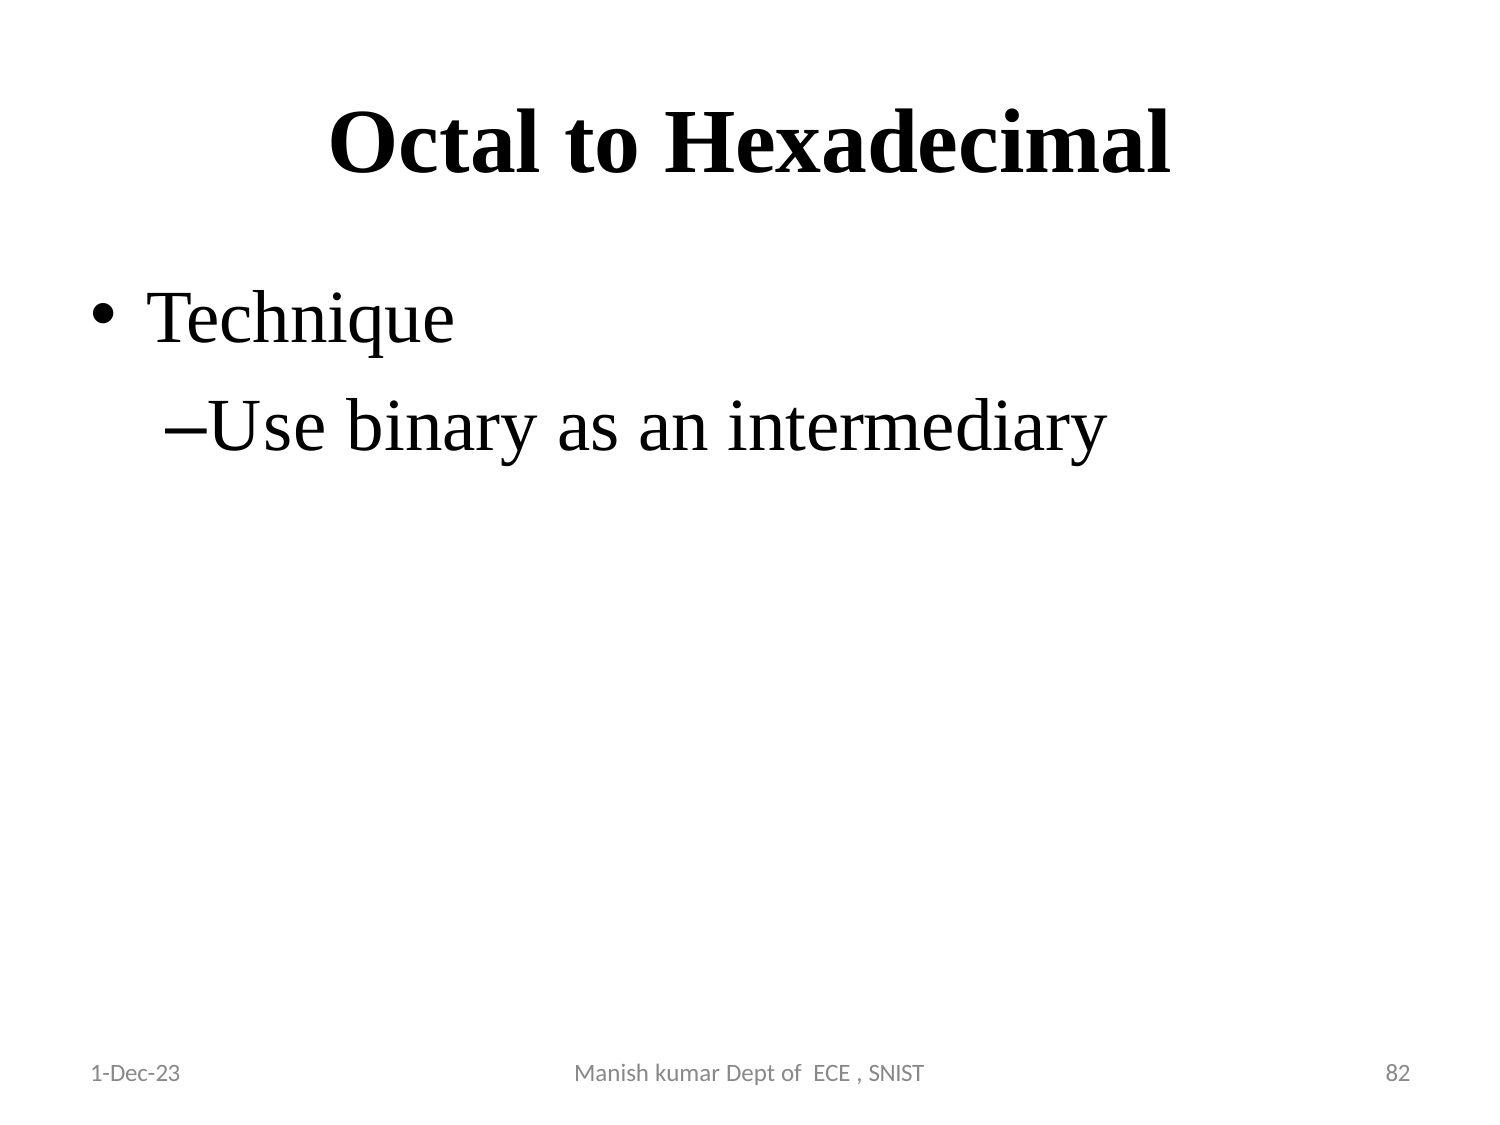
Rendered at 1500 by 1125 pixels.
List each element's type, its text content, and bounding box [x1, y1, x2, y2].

text_box Manish kumar Dept of ECE , SNIST [572, 1060, 929, 1087]
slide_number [75, 1046, 420, 1103]
slide_number 82 [1366, 1049, 1419, 1125]
title Octal to Hexadecimal [77, 40, 1396, 269]
text_box Technique –Use binary as an intermediary [87, 247, 1116, 466]
